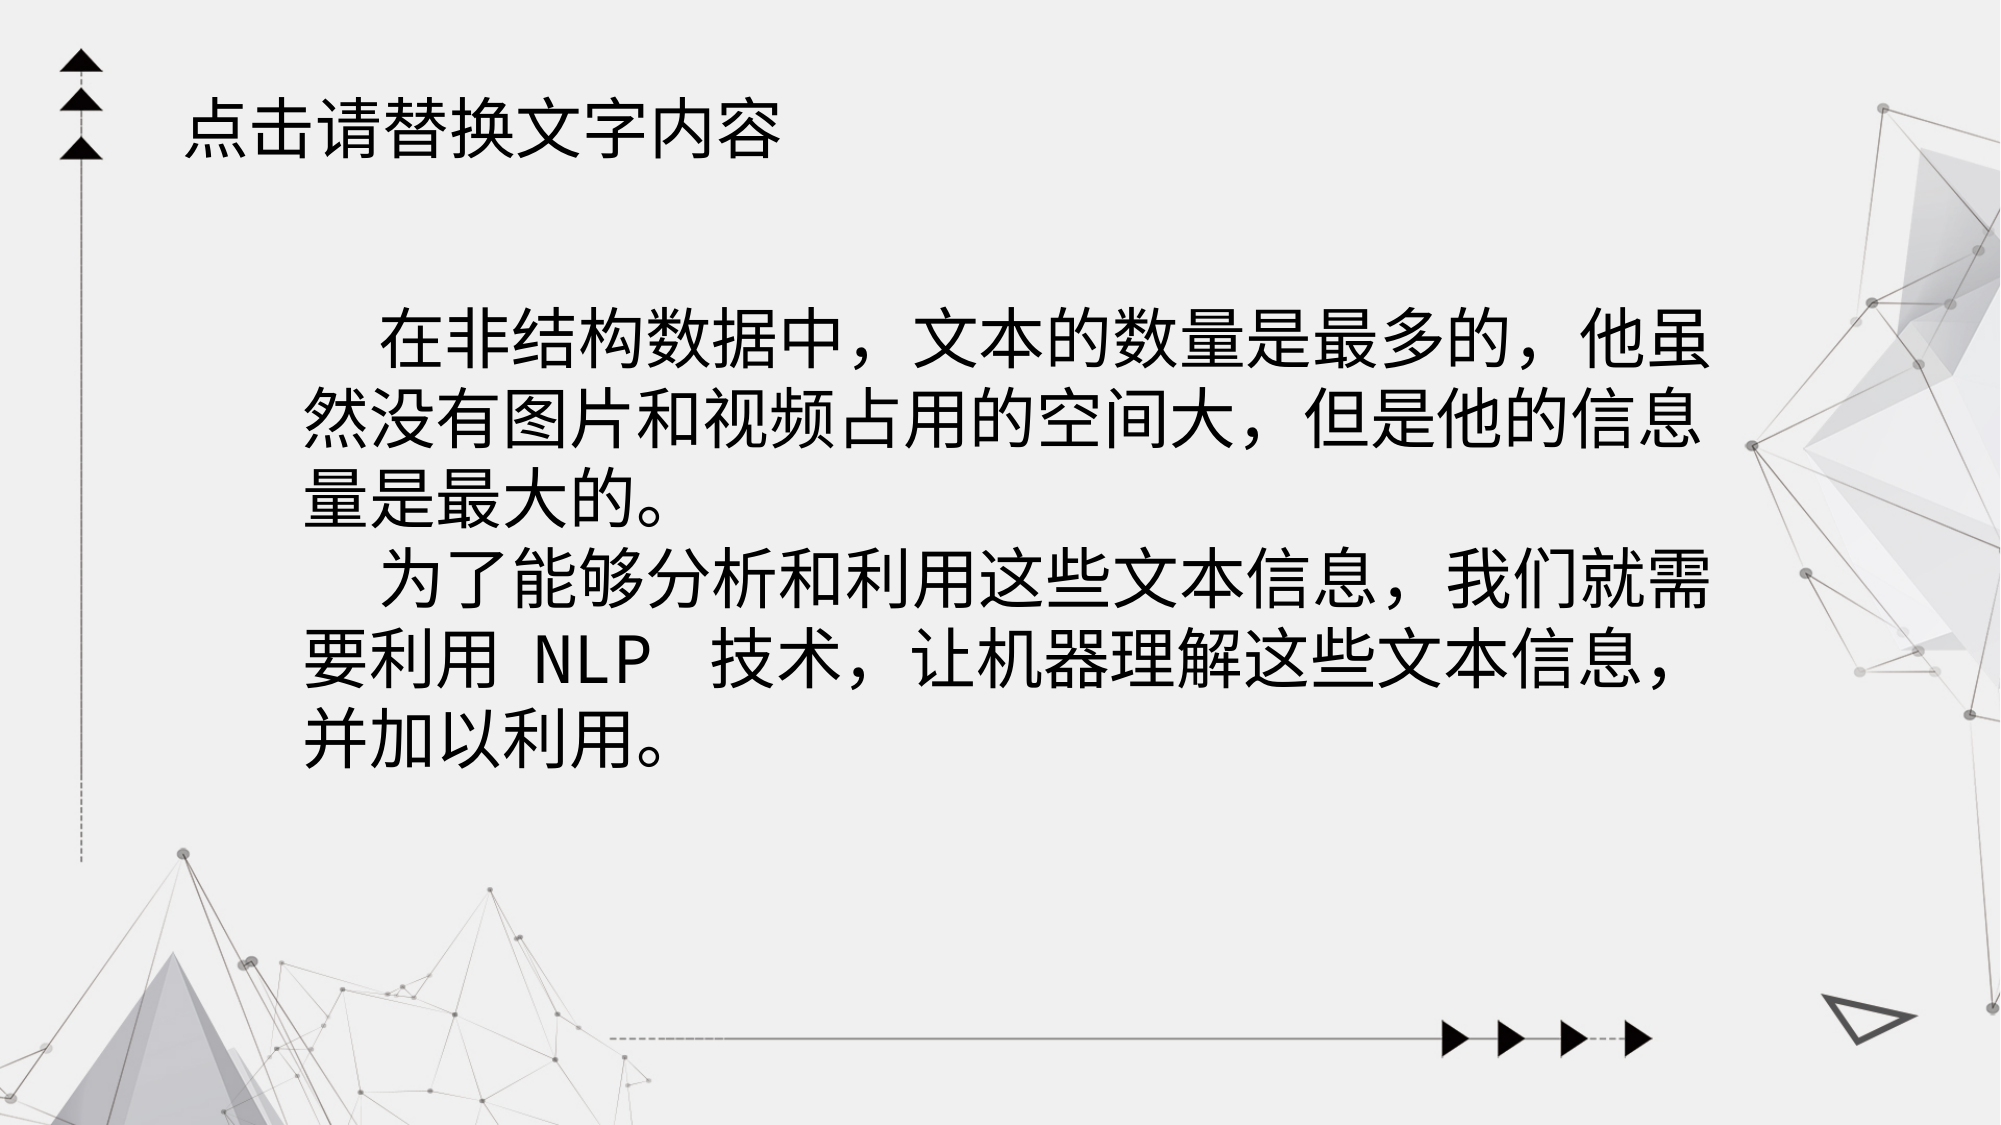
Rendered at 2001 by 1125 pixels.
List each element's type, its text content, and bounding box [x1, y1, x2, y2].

text_box 在非结构数据中，文本的数量是最多的，他虽然没有图片和视频占用的空间大，但是他的信息量是最大的。 为了能够分析和利用这些文本信息，我们就需要利用 NLP 技术，让机器理解这些文本信息，并加以利用。 [287, 289, 1745, 905]
text_box 点击请替换文字内容 [167, 79, 799, 175]
picture [0, 0, 2001, 1125]
